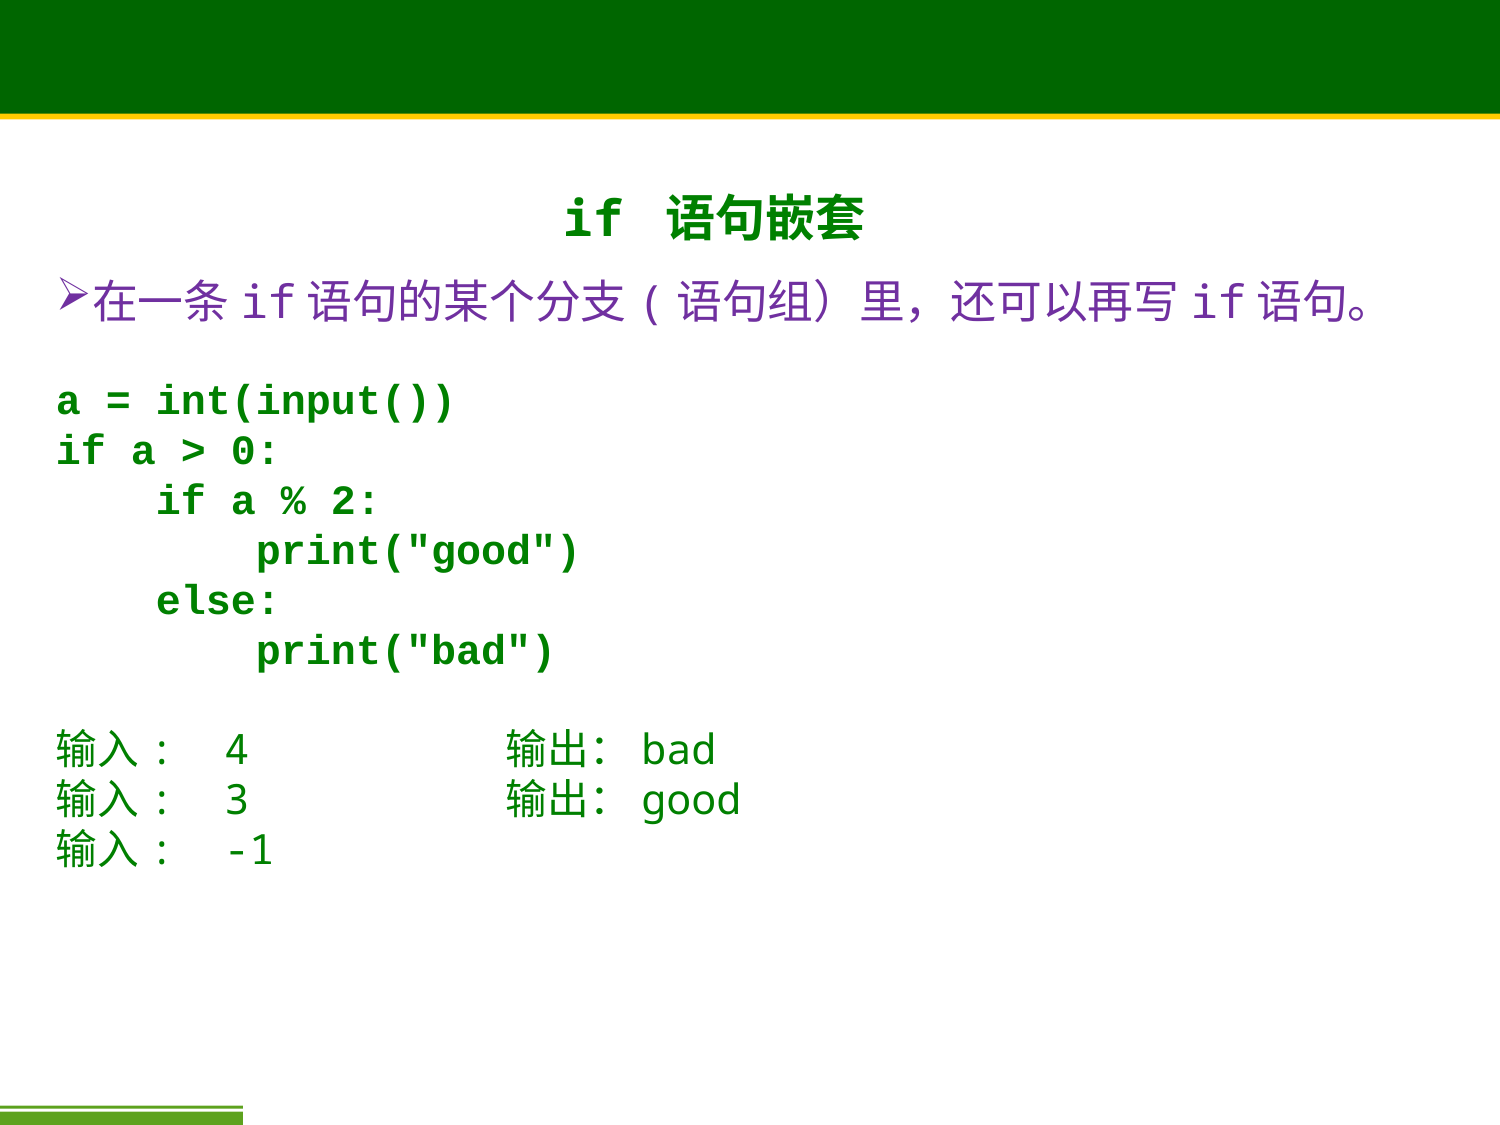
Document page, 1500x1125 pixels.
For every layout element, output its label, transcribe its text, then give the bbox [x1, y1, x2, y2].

text_box 在一条if语句的某个分支(语句组）里，还可以再写if语句。 a = int(input()) if a > 0: if a % 2: print("good") else: print("bad") 输入: 4 输出：bad 输入: 3 输出：good 输入: -1 无输出 [41, 243, 1483, 903]
title if 语句嵌套 [29, 172, 1401, 262]
picture [0, 1091, 243, 1125]
